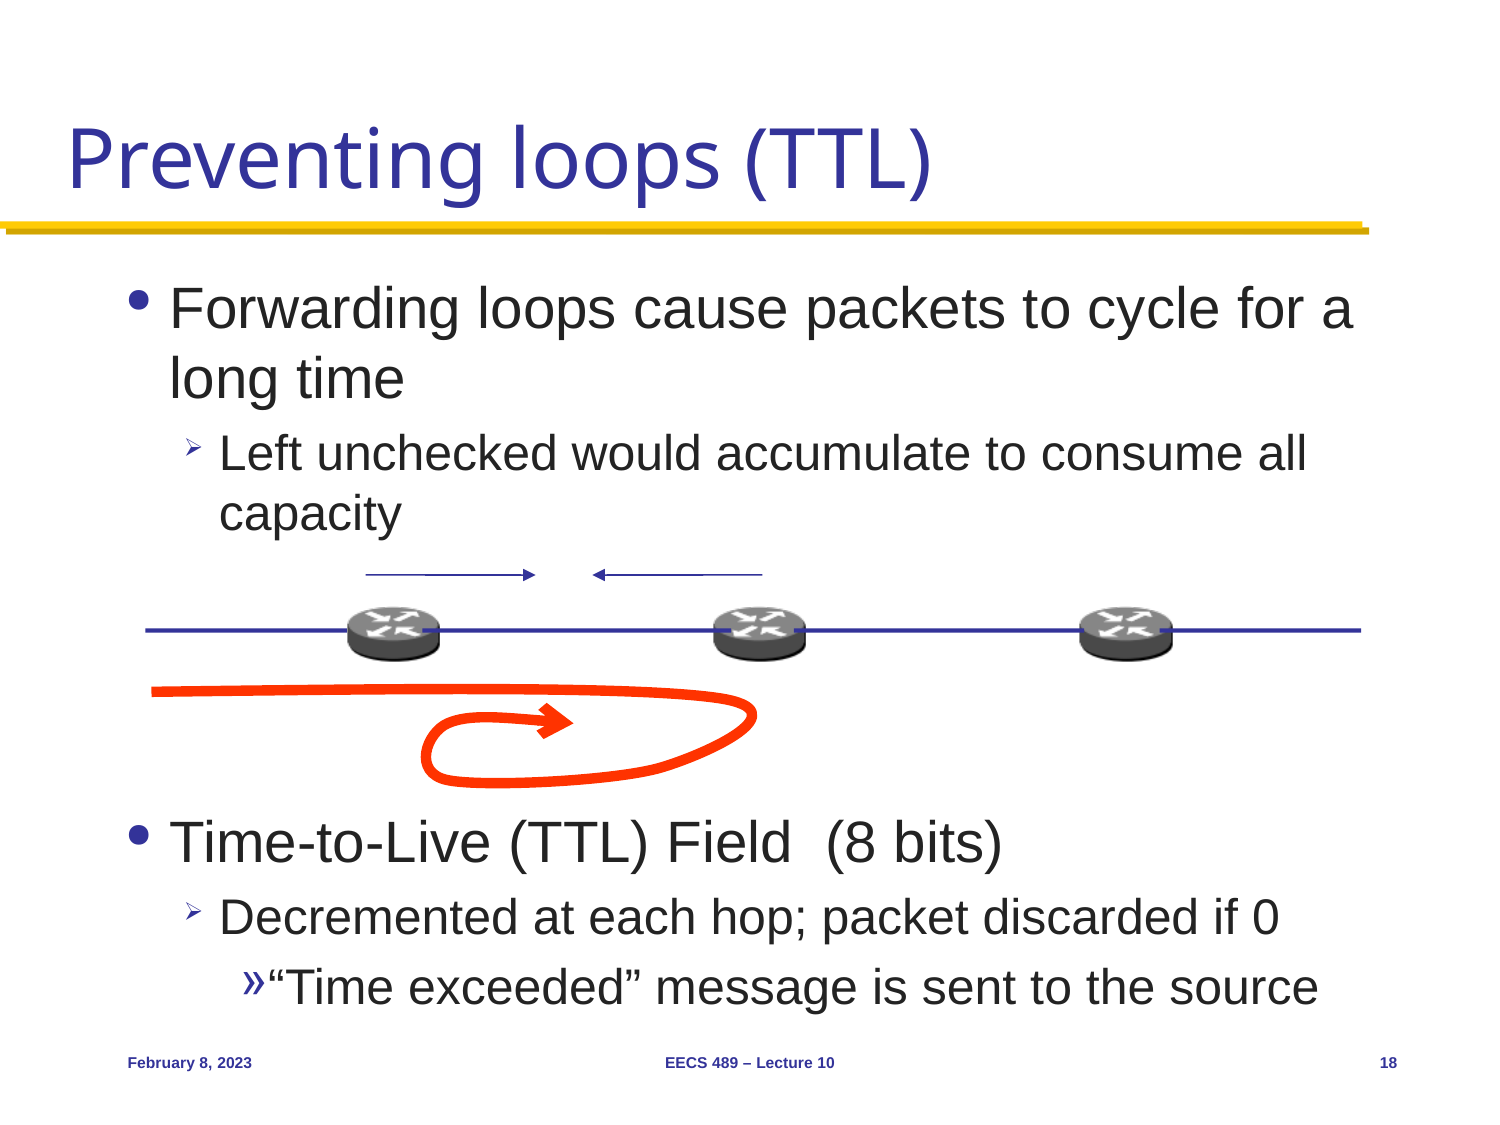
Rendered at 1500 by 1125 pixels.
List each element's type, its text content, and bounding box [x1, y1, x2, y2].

picture [344, 604, 446, 667]
text_box [592, 568, 763, 582]
picture [1077, 604, 1178, 667]
footer EECS 489 – Lecture 10 [512, 1024, 988, 1101]
slide_number 18 [1312, 1024, 1413, 1101]
text_box [365, 568, 536, 582]
list Forwarding loops cause packets to cycle for a long time Left unchecked would accumulate to consume all capacity Time-to-Live (TTL) Field (8 bits) Decremented at each hop; packet discarded if 0 “Time exceeded” message is sent to the source [112, 262, 1413, 988]
picture [710, 604, 812, 667]
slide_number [112, 1024, 426, 1101]
text_box [151, 688, 753, 784]
title Preventing loops (TTL) [49, 24, 1451, 213]
